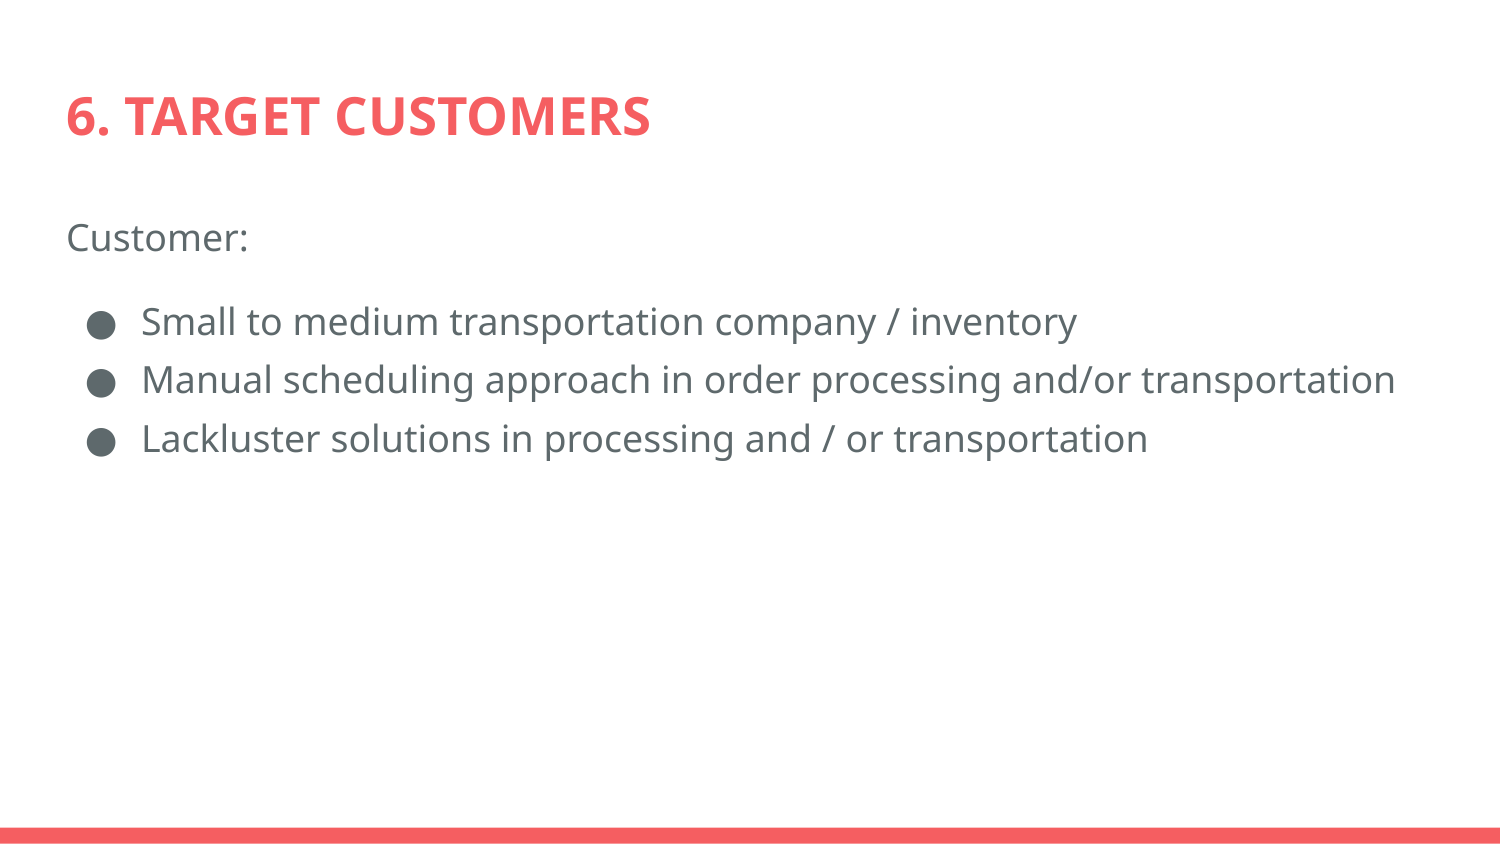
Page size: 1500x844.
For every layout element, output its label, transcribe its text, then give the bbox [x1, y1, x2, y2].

list Customer: Small to medium transportation company / inventory Manual scheduling approach in order processing and/or transportation Lackluster solutions in processing and / or transportation [51, 189, 1449, 750]
title 6. TARGET CUSTOMERS [51, 64, 1449, 167]
